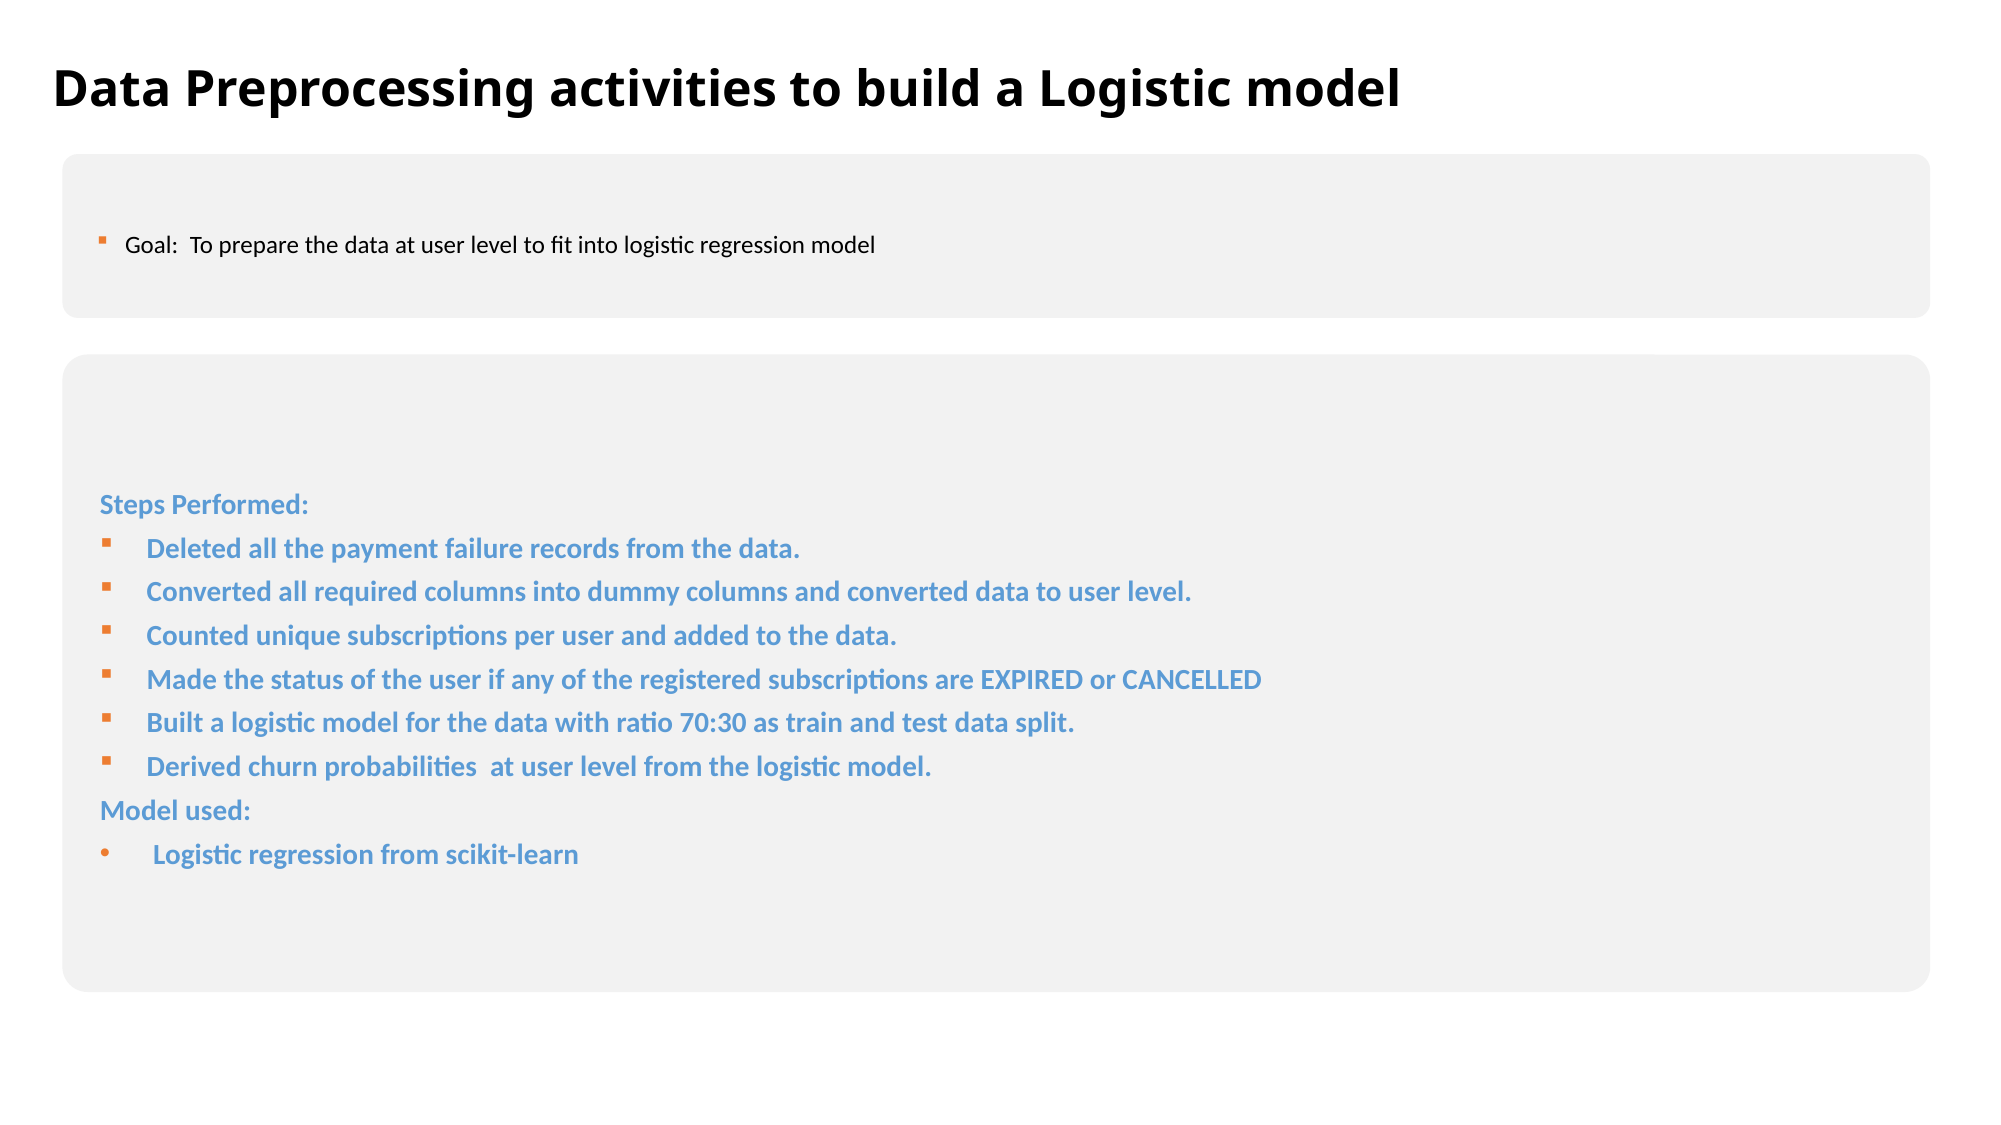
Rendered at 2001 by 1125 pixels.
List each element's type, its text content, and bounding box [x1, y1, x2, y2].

title Data Preprocessing activities to build a Logistic model [37, 0, 1863, 182]
text_box Goal: To prepare the data at user level to fit into logistic regression model [62, 154, 1931, 318]
text_box Steps Performed: Deleted all the payment failure records from the data. Converted all required columns into dummy columns and converted data to user level. Counted unique subscriptions per user and added to the data. Made the status of the user if any of the registered subscriptions are EXPIRED or CANCELLED Built a logistic model for the data with ratio 70:30 as train and test data split. Derived churn probabilities at user level from the logistic model. Model used: Logistic regression from scikit-learn [62, 354, 1931, 993]
